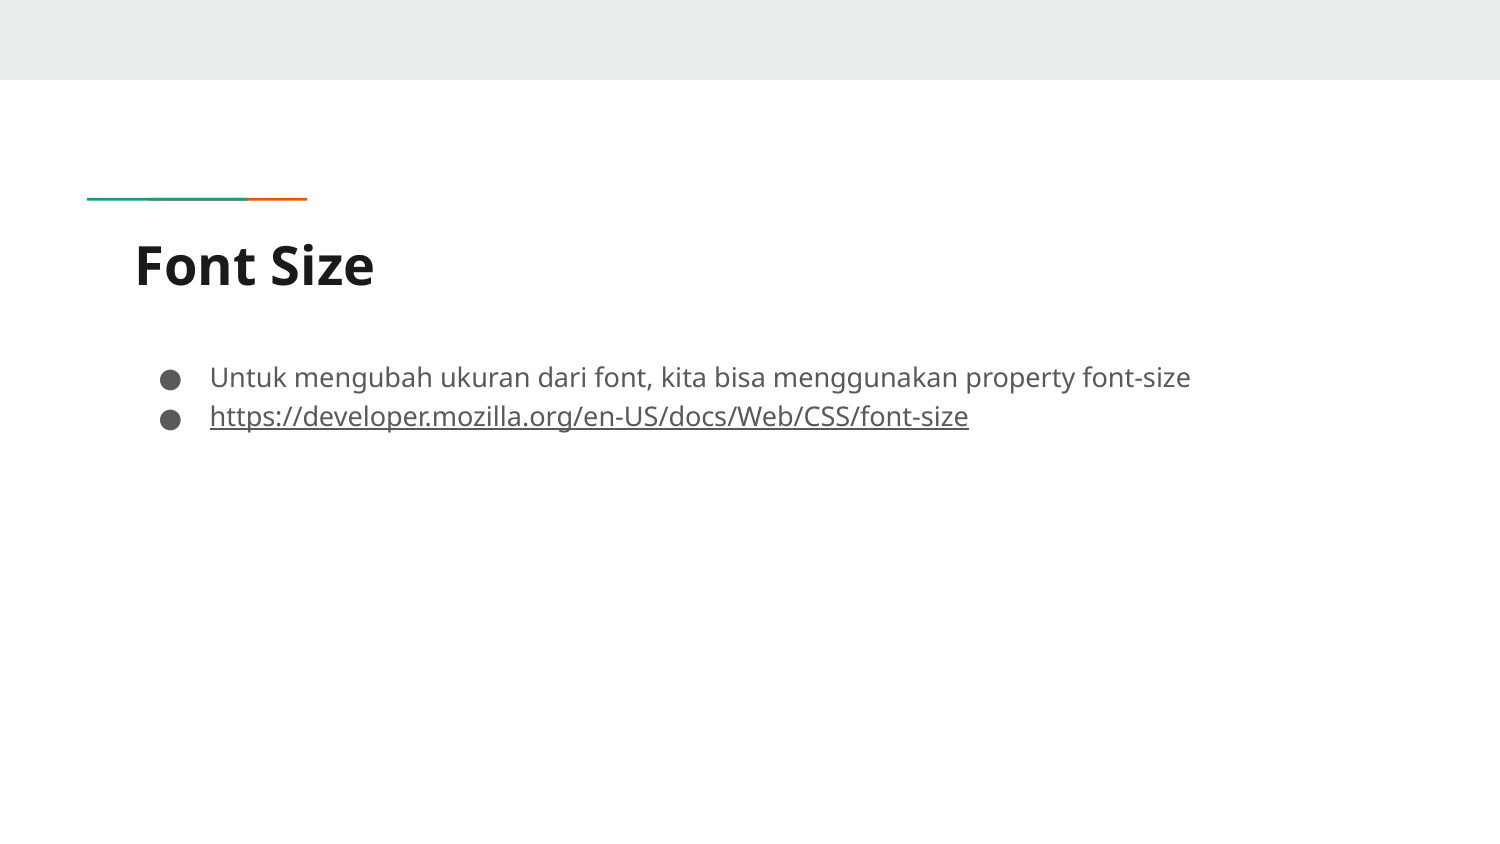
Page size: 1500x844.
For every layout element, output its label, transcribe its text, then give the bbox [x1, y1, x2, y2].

list Untuk mengubah ukuran dari font, kita bisa menggunakan property font-size https://developer.mozilla.org/en-US/docs/Web/CSS/font-size [119, 341, 1381, 712]
title Font Size [119, 216, 1381, 305]
